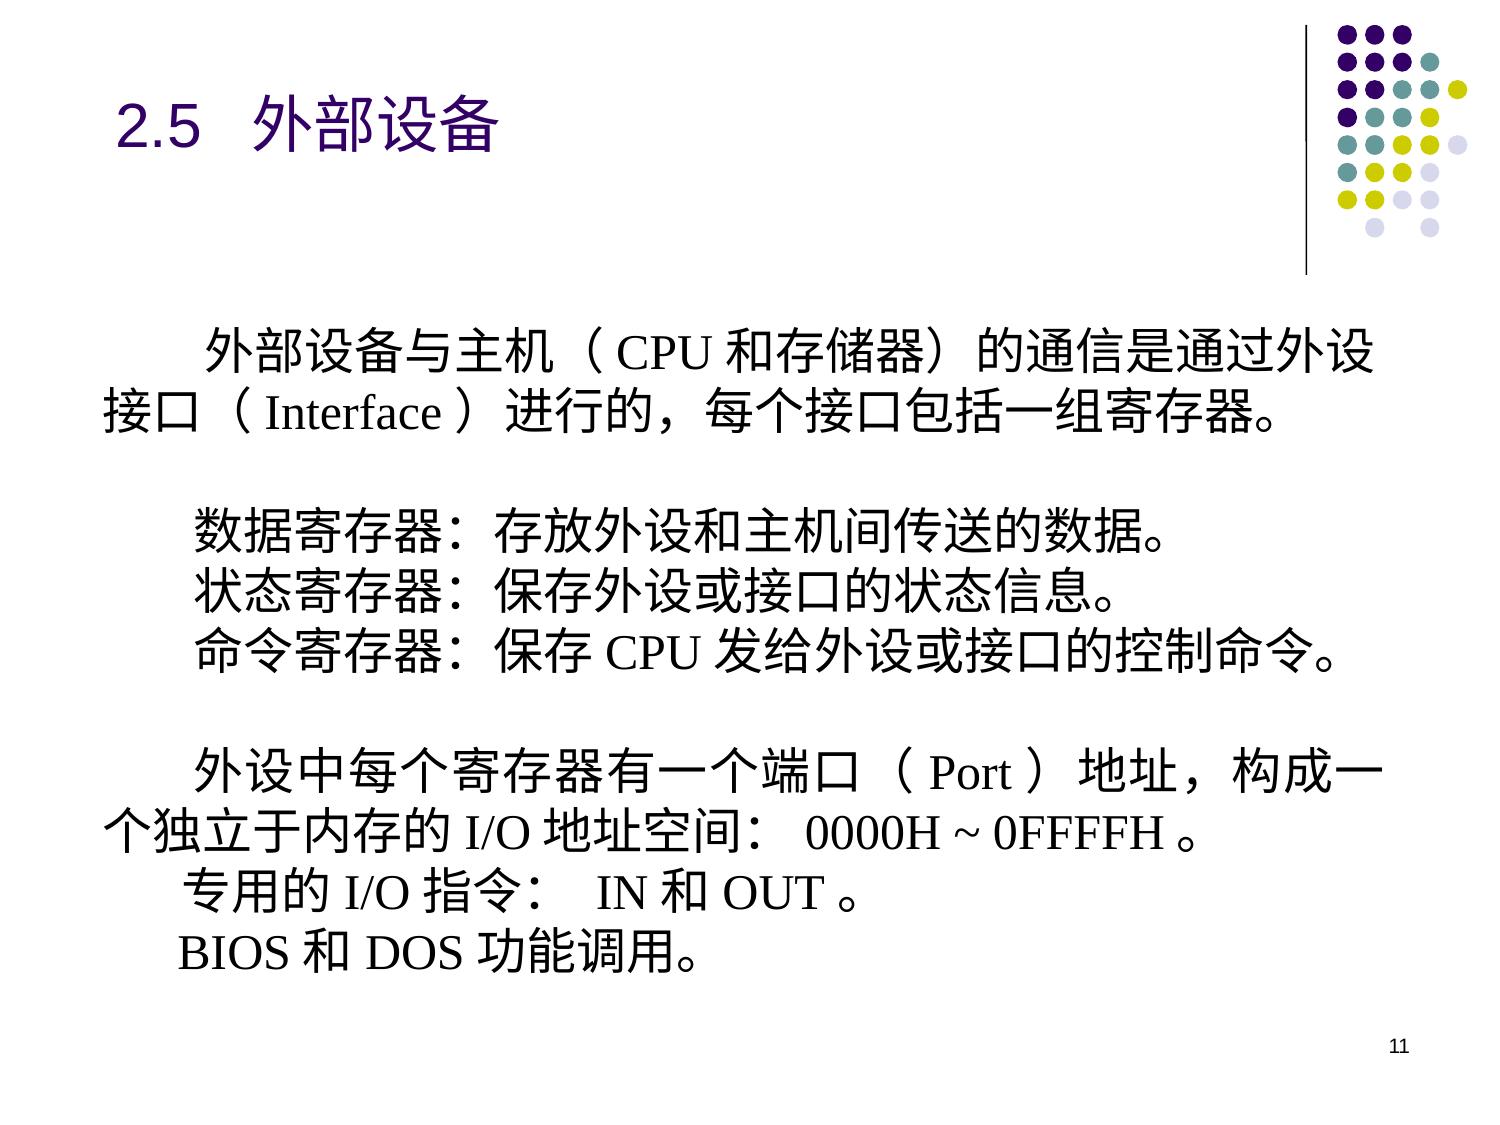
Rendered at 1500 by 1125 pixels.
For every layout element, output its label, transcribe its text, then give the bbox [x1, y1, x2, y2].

title 2.5 外部设备 [100, 42, 1376, 168]
text_box 外部设备与主机（CPU和存储器）的通信是通过外设 接口（Interface）进行的，每个接口包括一组寄存器。 数据寄存器：存放外设和主机间传送的数据。 状态寄存器：保存外设或接口的状态信息。 命令寄存器：保存CPU发给外设或接口的控制命令。 外设中每个寄存器有一个端口（Port）地址，构成一个独立于内存的I/O地址空间：0000H ~ 0FFFFH。 专用的I/O指令： IN和OUT。 BIOS和DOS功能调用。 [87, 312, 1400, 988]
slide_number 11 [1074, 1024, 1426, 1101]
